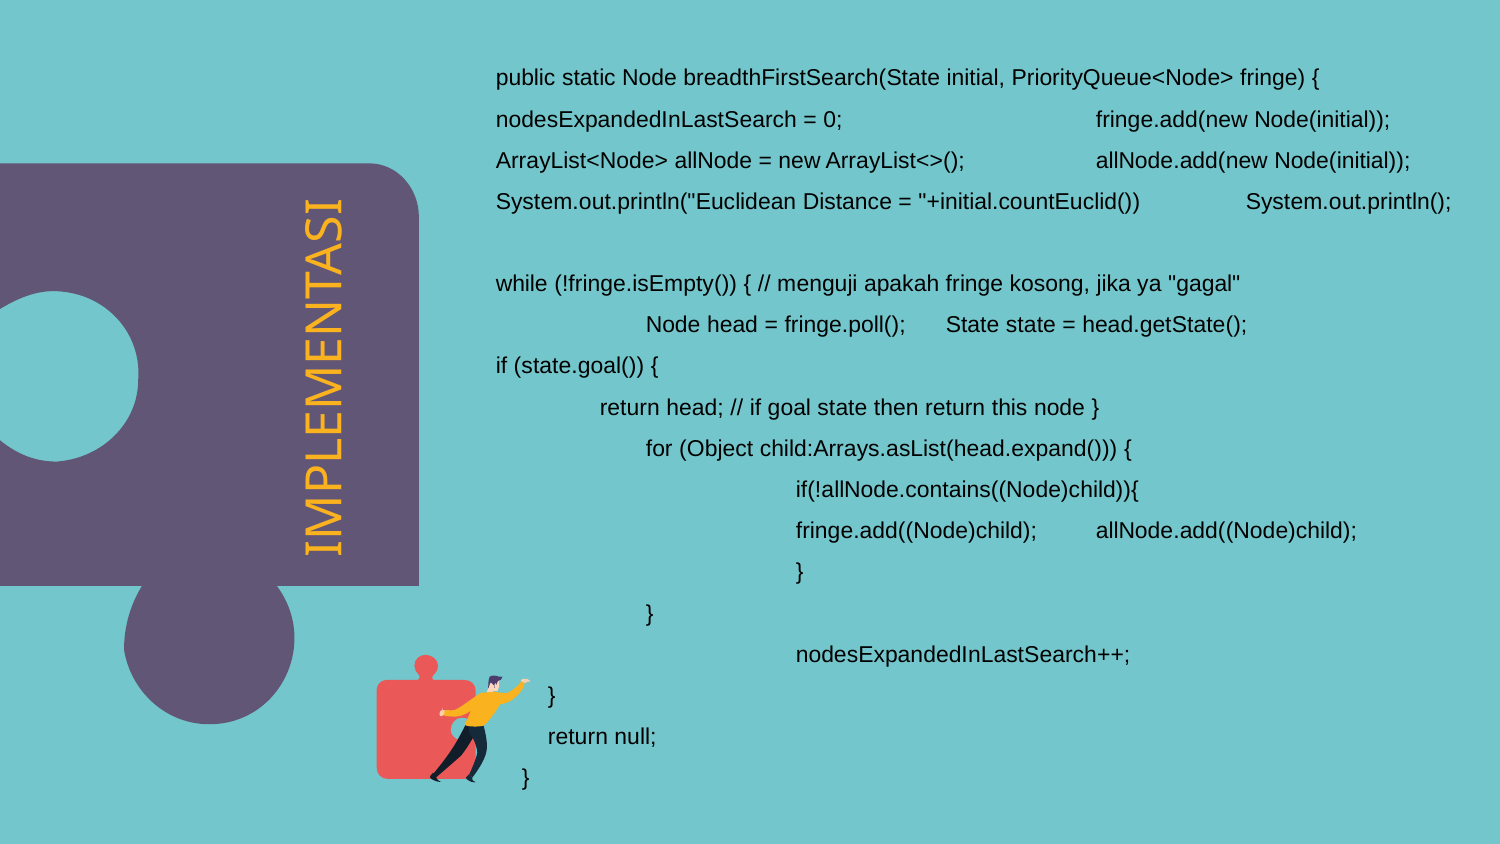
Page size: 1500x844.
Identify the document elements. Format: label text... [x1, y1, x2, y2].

title IMPLEMENTASI [282, 143, 363, 573]
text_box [376, 654, 531, 783]
text_box public static Node breadthFirstSearch(State initial, PriorityQueue<Node> fringe) { nodesExpandedInLastSearch = 0; fringe.add(new Node(initial)); ArrayList<Node> allNode = new ArrayList<>(); allNode.add(new Node(initial)); System.out.println("Euclidean Distance = "+initial.countEuclid()) System.out.println(); while (!fringe.isEmpty()) { // menguji apakah fringe kosong, jika ya "gagal" Node head = fringe.poll(); State state = head.getState(); if (state.goal()) { return head; // if goal state then return this node } for (Object child:Arrays.asList(head.expand())) { if(!allNode.contains((Node)child)){ fringe.add((Node)child); allNode.add((Node)child); } } nodesExpandedInLastSearch++; } return null; } [481, 41, 1500, 798]
